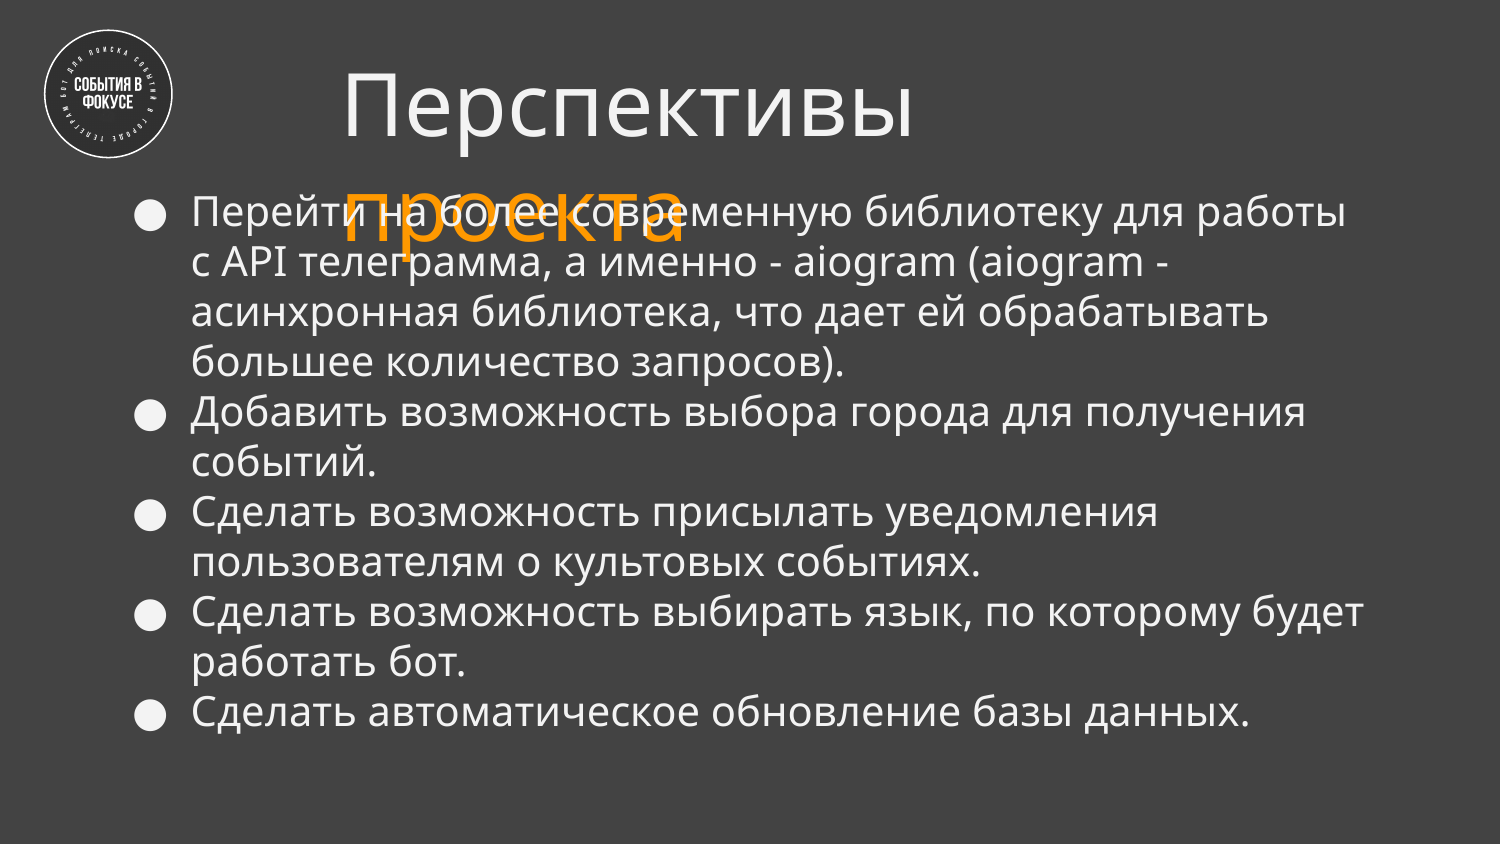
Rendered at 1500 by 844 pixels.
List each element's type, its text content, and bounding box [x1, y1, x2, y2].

text_box Перспективы проекта [325, 33, 1175, 169]
text_box Перейти на более современную библиотеку для работы с API телеграмма, а именно - aiogram (aiogram - асинхронная библиотека, что дает ей обрабатывать большее количество запросов). Добавить возможность выбора города для получения событий. Сделать возможность присылать уведомления пользователям о культовых событиях. Сделать возможность выбирать язык, по которому будет работать бот. Сделать автоматическое обновление базы данных. [100, 169, 1393, 778]
picture [44, 30, 173, 158]
